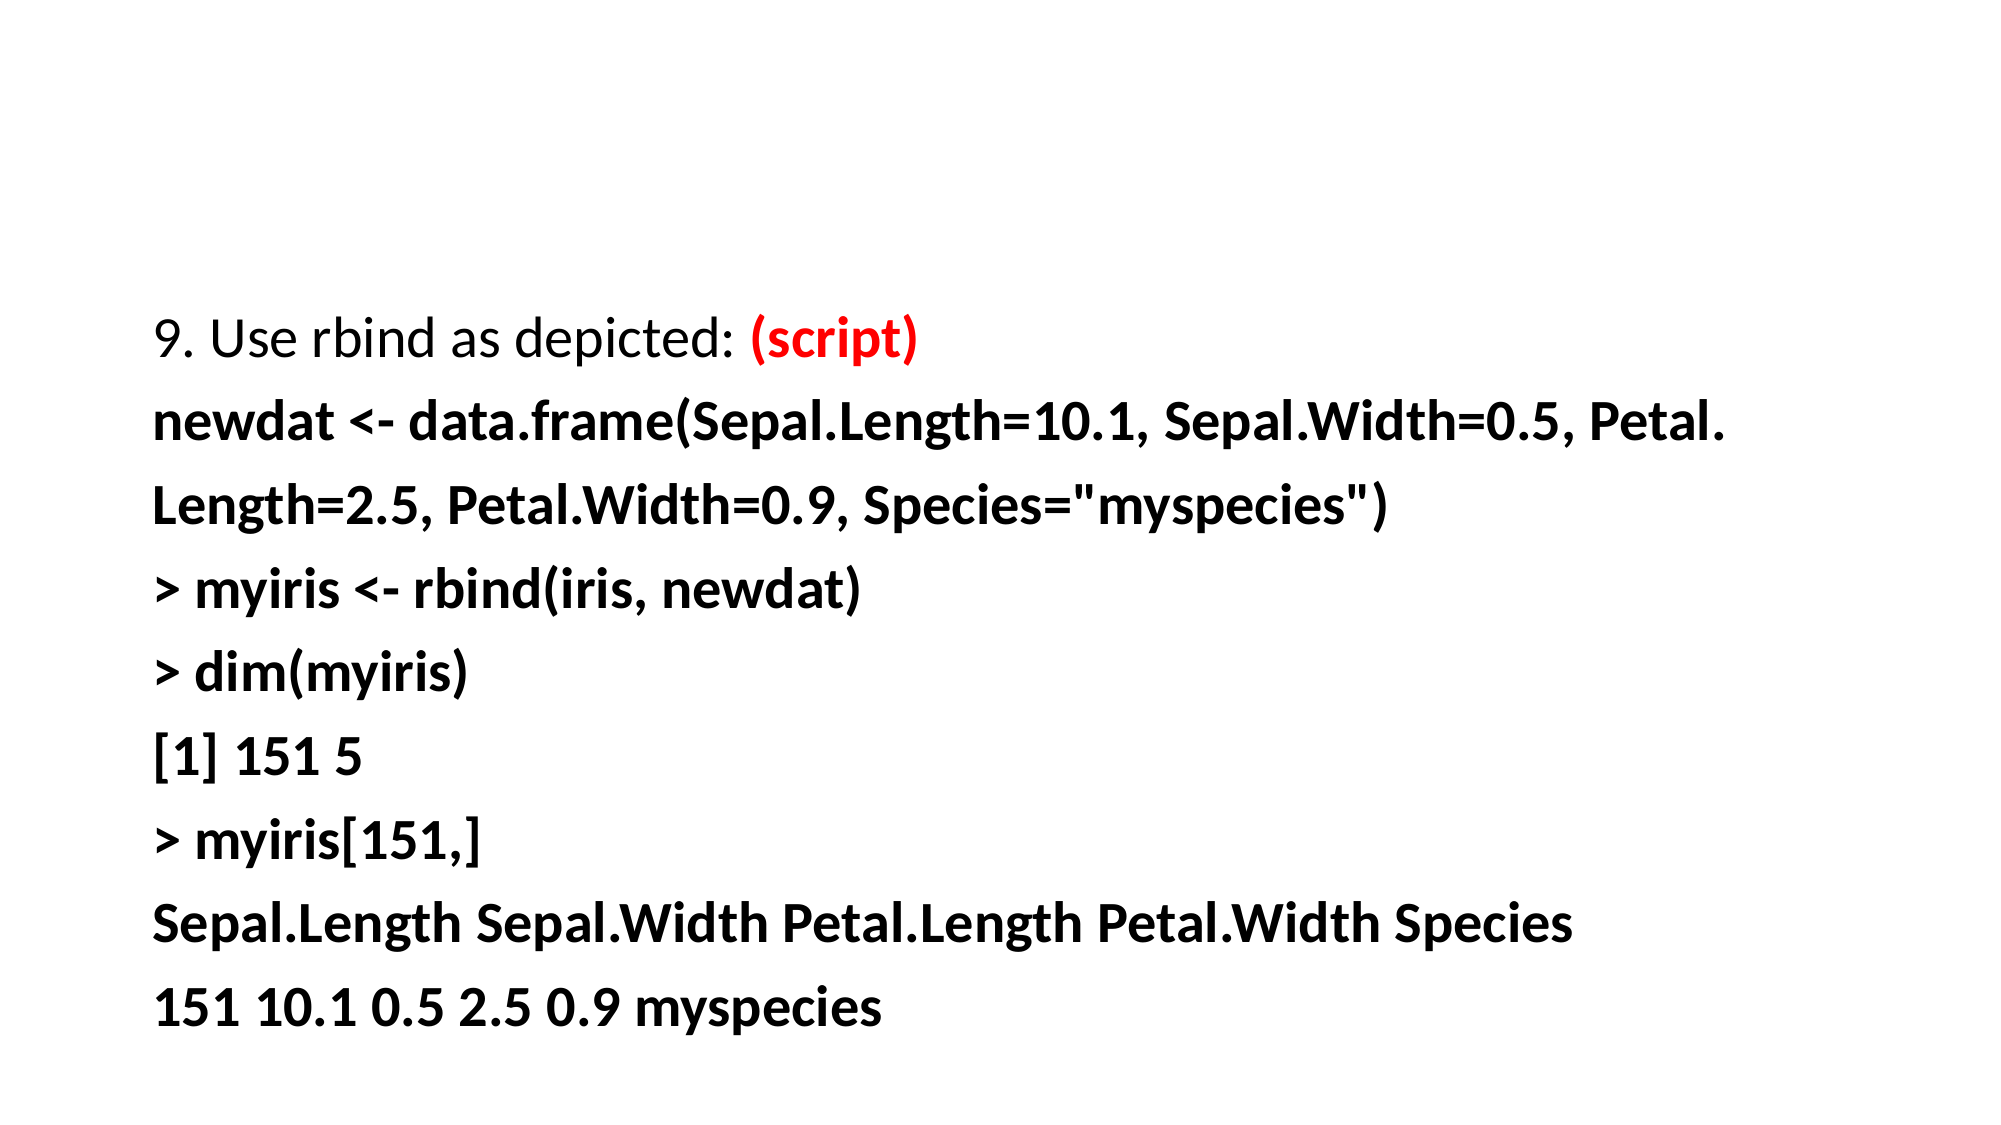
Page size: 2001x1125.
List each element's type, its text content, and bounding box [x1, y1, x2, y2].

list 9. Use rbind as depicted: (script) newdat <- data.frame(Sepal.Length=10.1, Sepal.Width=0.5, Petal. Length=2.5, Petal.Width=0.9, Species="myspecies") > myiris <- rbind(iris, newdat) > dim(myiris) [1] 151 5 > myiris[151,] Sepal.Length Sepal.Width Petal.Length Petal.Width Species 151 10.1 0.5 2.5 0.9 myspecies [137, 299, 1863, 1080]
